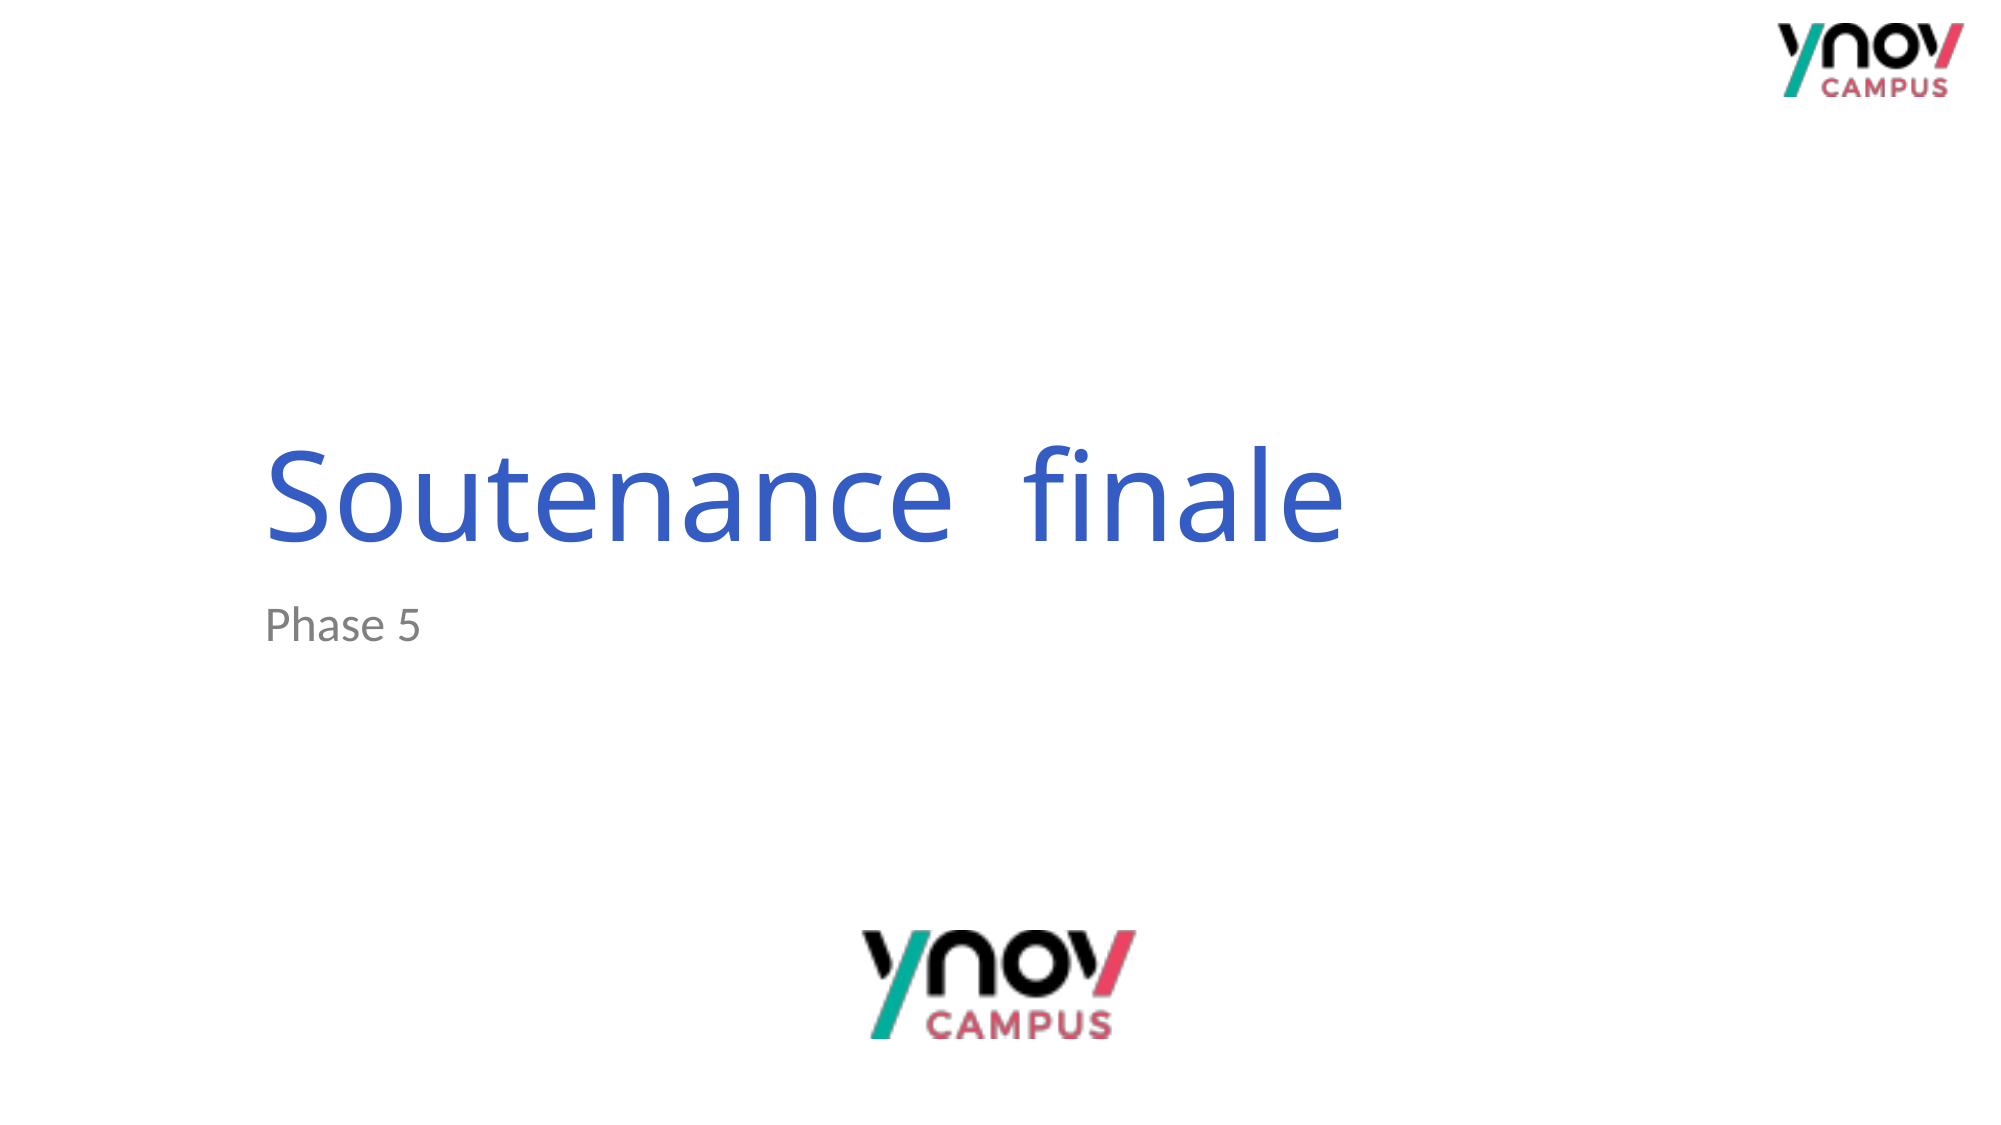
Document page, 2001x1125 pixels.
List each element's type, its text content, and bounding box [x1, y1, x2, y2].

subtitle Phase 5 [249, 590, 1750, 863]
picture [1743, 23, 2000, 97]
picture [811, 930, 1189, 1039]
title Soutenance finale [249, 184, 1750, 576]
